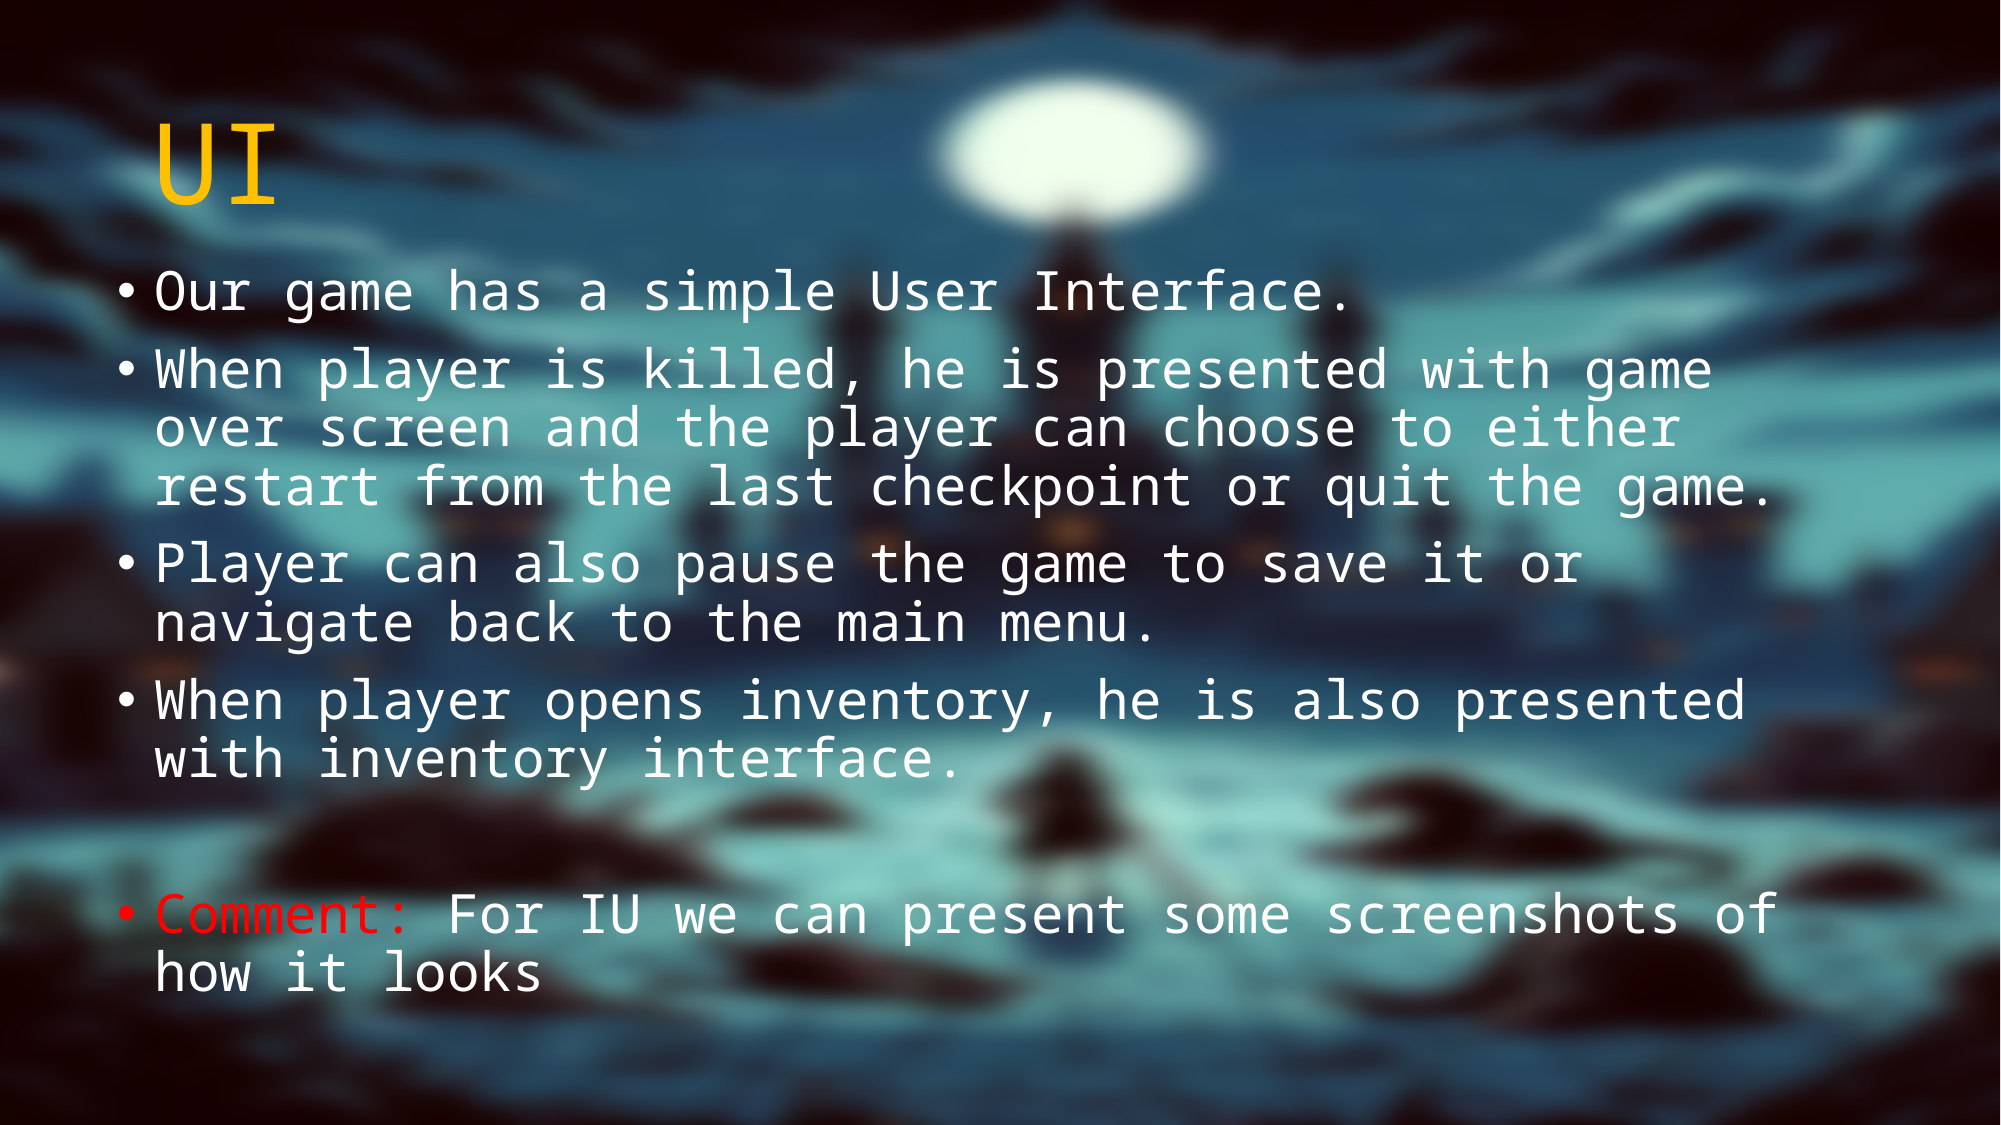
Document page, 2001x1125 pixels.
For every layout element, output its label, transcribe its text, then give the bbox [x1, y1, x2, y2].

picture [0, 0, 2001, 1125]
title UI [137, 59, 1863, 278]
list Our game has a simple User Interface. When player is killed, he is presented with game over screen and the player can choose to either restart from the last checkpoint or quit the game. Player can also pause the game to save it or navigate back to the main menu. When player opens inventory, he is also presented with inventory interface. Comment: For IU we can present some screenshots of how it looks [101, 256, 1827, 1025]
